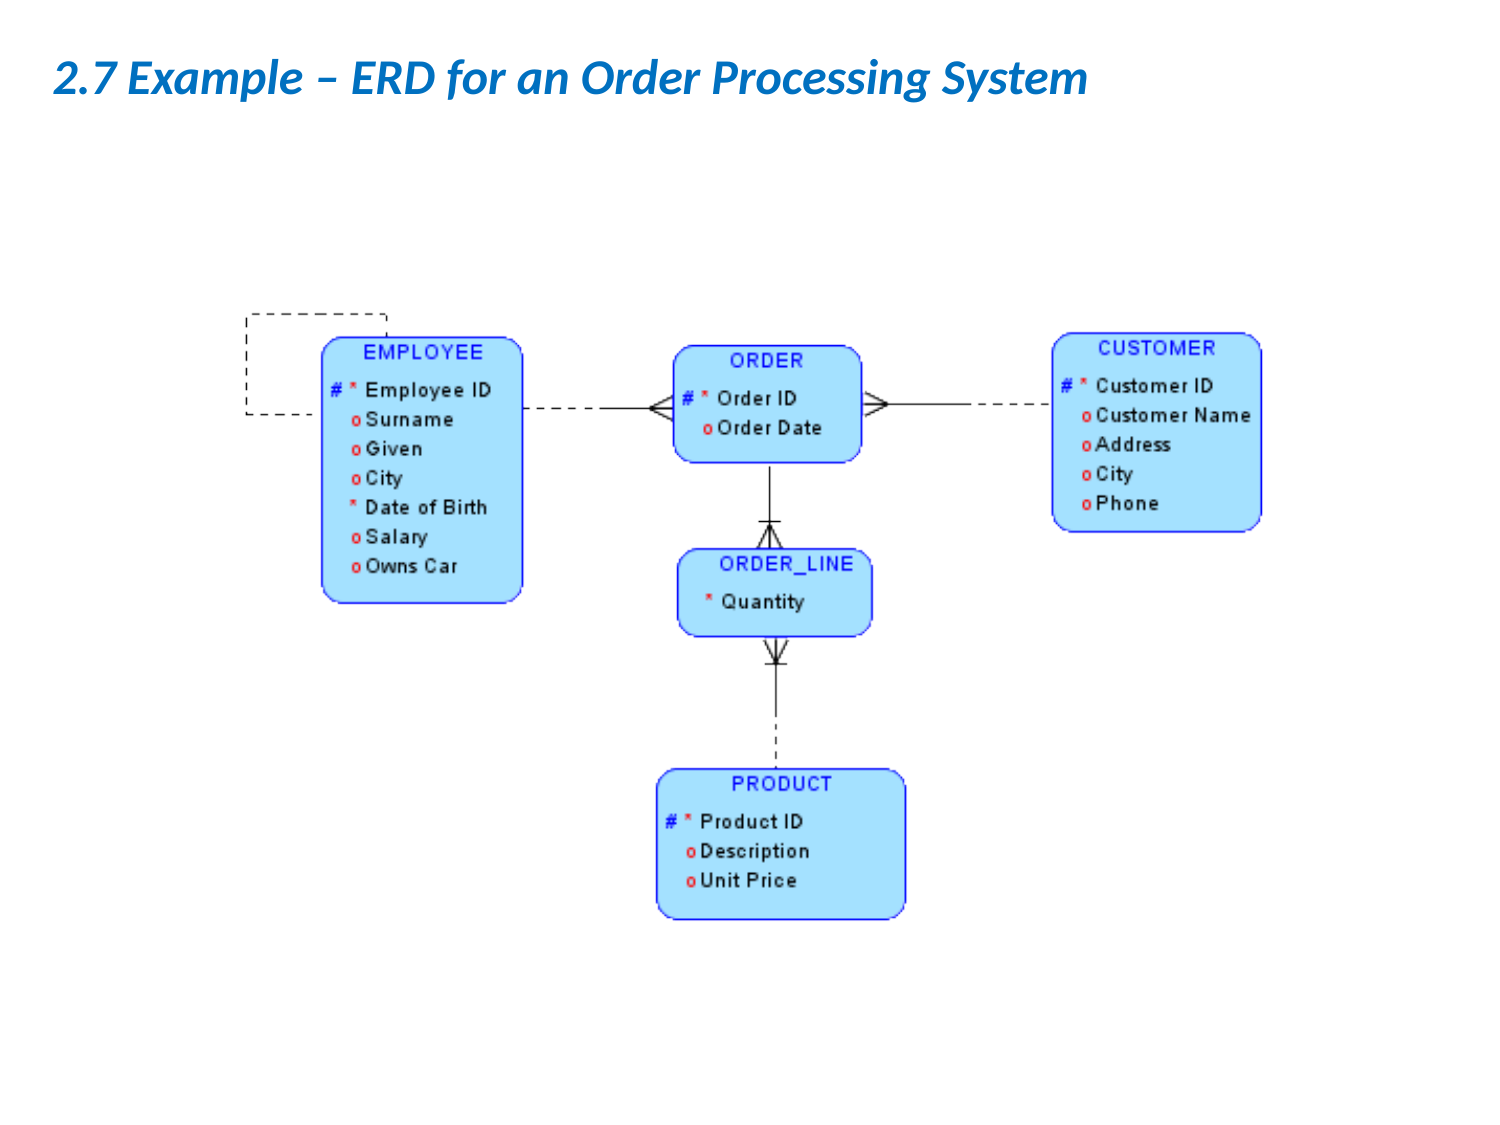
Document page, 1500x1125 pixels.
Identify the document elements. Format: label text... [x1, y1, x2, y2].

text_box 2.7 Example – ERD for an Order Processing System [37, 37, 1105, 113]
picture [224, 274, 1284, 938]
